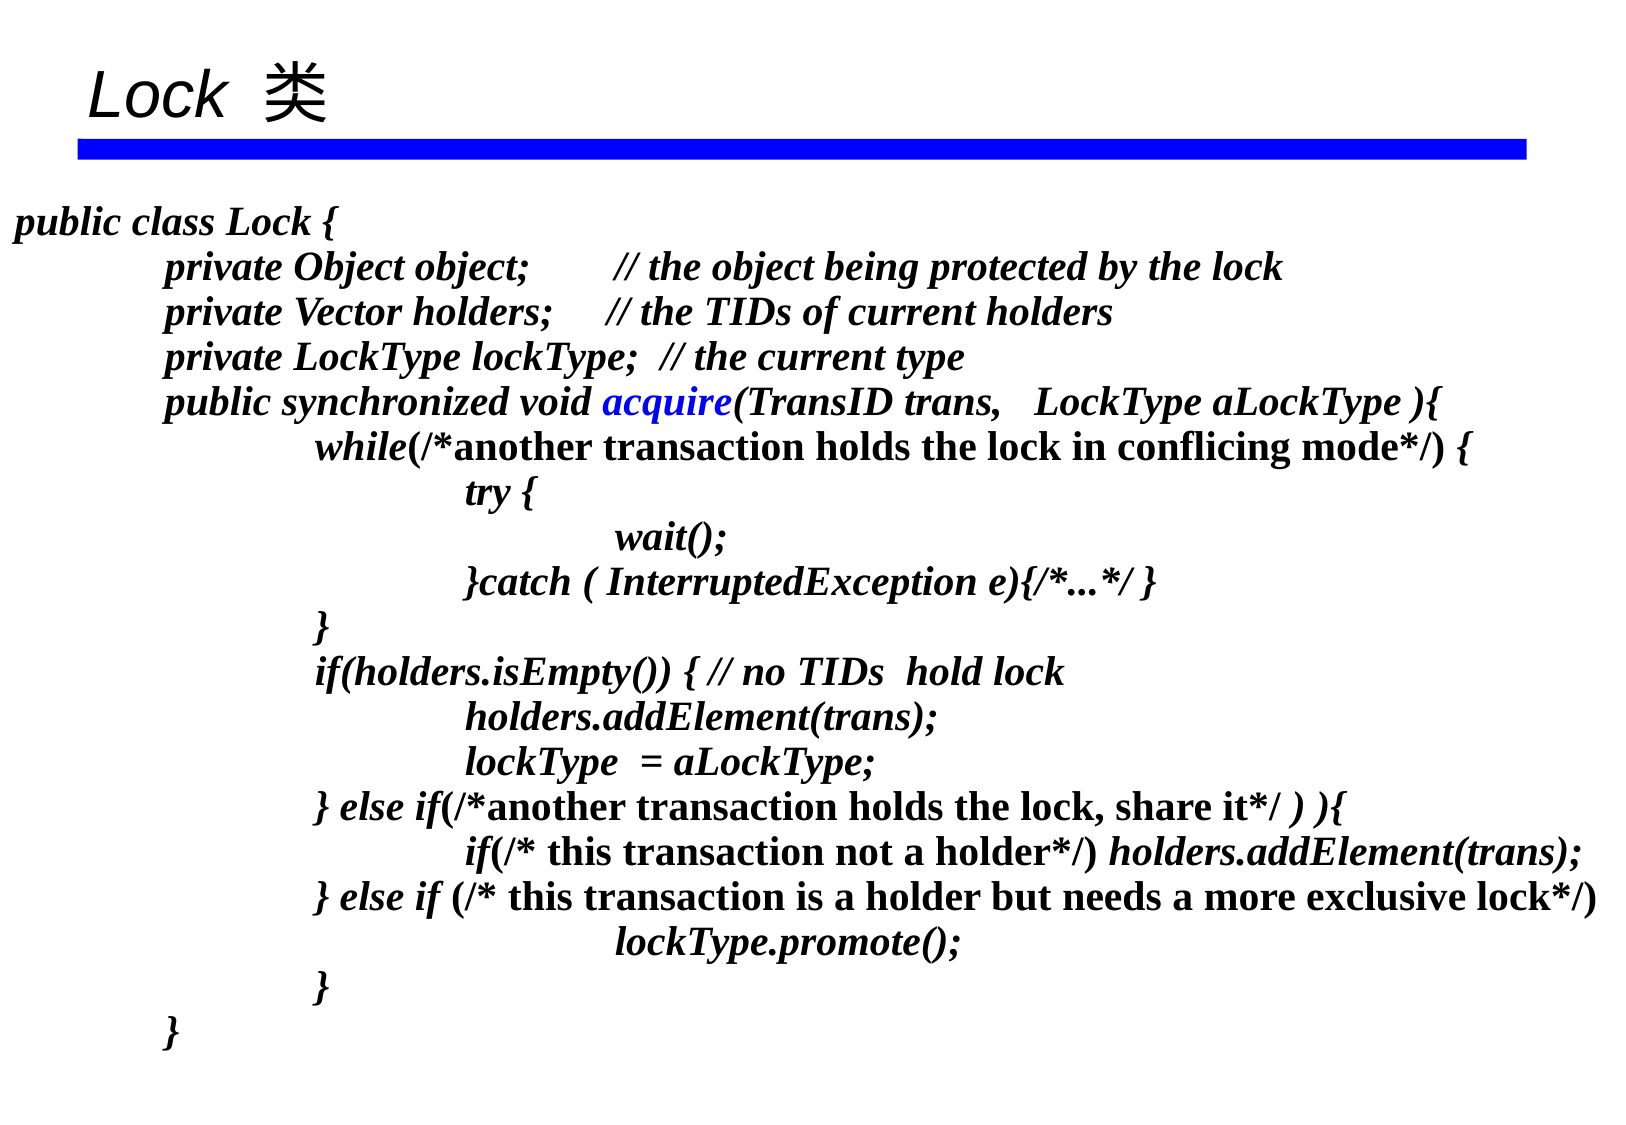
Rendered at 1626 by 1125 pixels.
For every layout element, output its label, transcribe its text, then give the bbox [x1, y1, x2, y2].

title Lock 类 [72, 19, 1531, 140]
text_box public class Lock { private Object object; // the object being protected by the lock private Vector holders; // the TIDs of current holders private LockType lockType; // the current type public synchronized void acquire(TransID trans, LockType aLockType ){ while(/*another transaction holds the lock in conflicing mode*/) { try { wait(); }catch ( InterruptedException e){/*...*/ } } if(holders.isEmpty()) { // no TIDs hold lock holders.addElement(trans); lockType = aLockType; } else if(/*another transaction holds the lock, share it*/ ) ){ if(/* this transaction not a holder*/) holders.addElement(trans); } else if (/* this transaction is a holder but needs a more exclusive lock*/) lockType.promote(); } } [0, 192, 1625, 1062]
